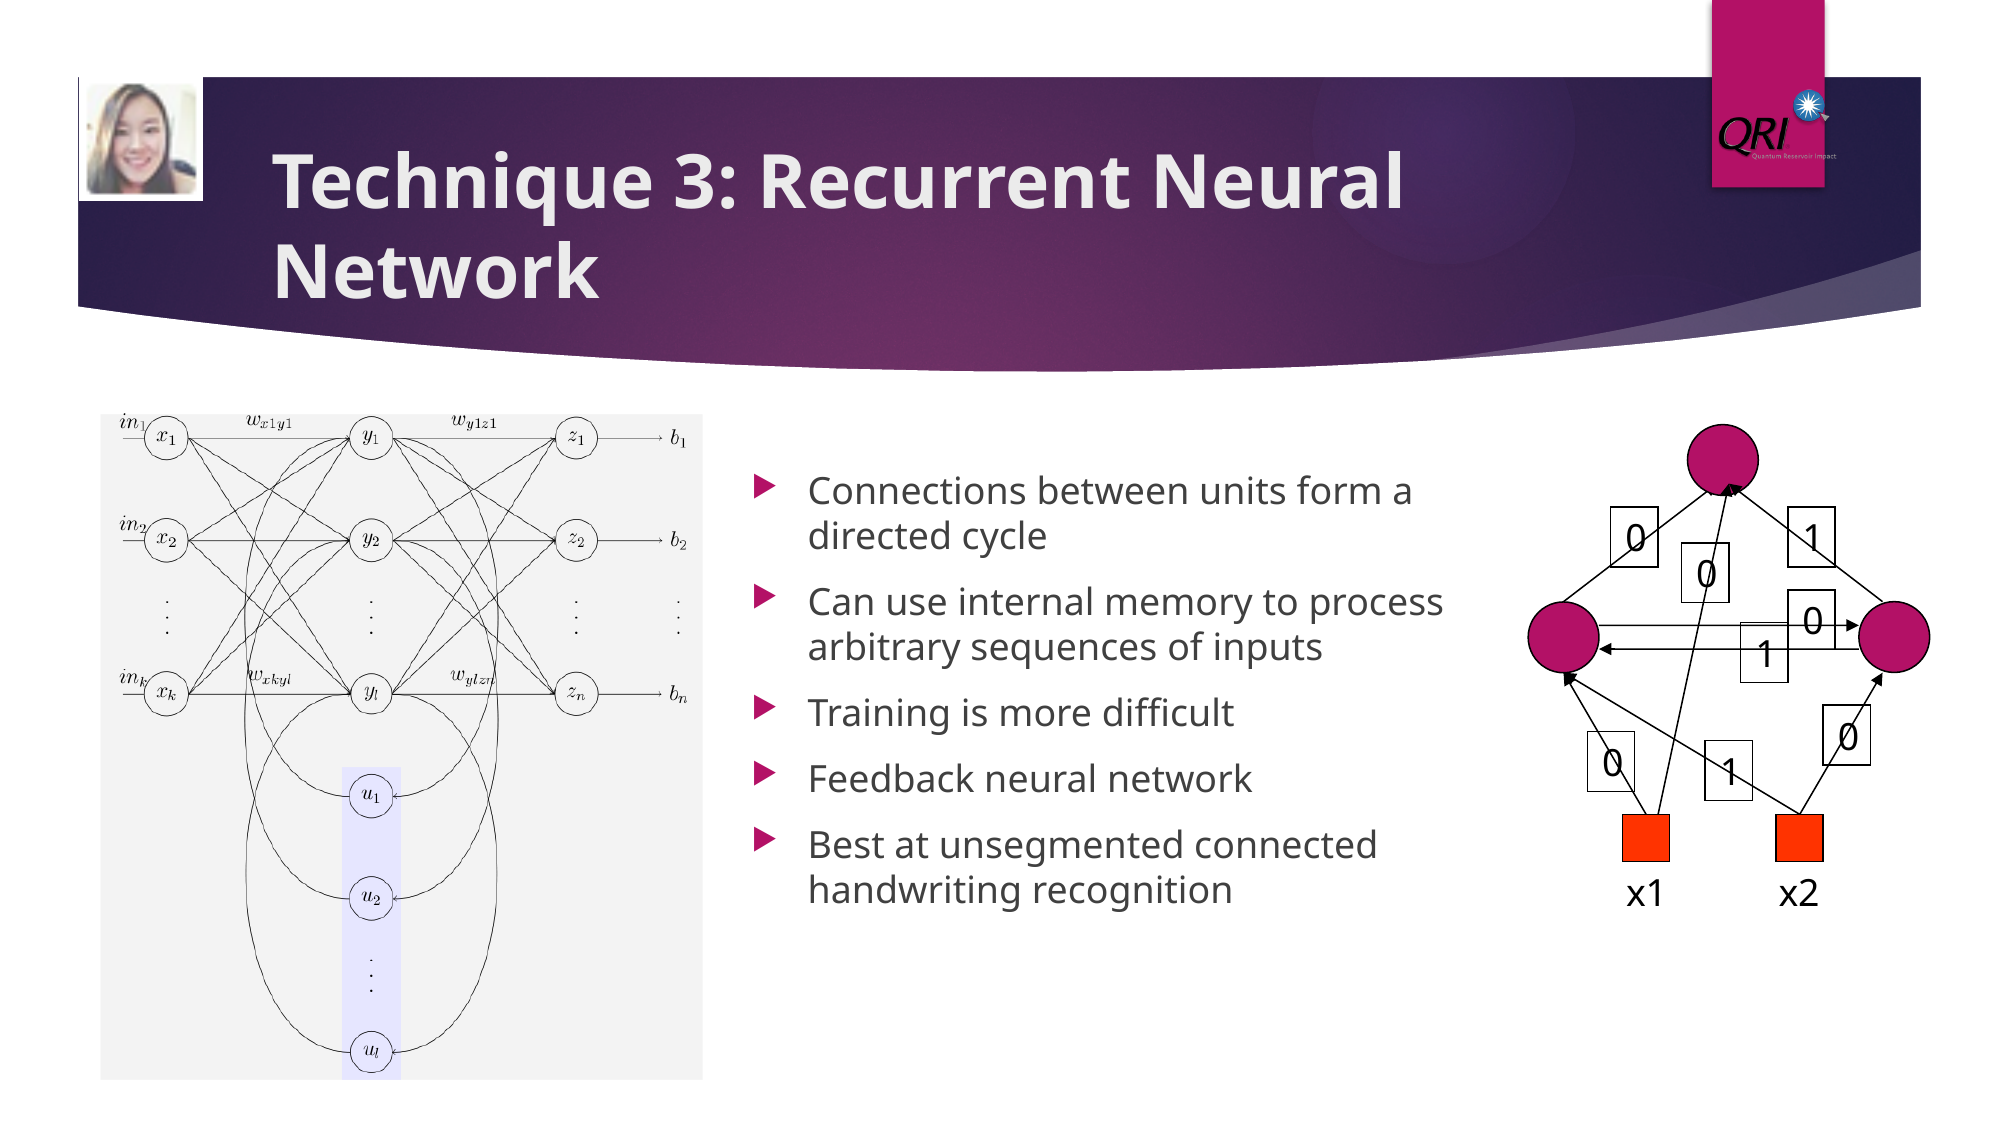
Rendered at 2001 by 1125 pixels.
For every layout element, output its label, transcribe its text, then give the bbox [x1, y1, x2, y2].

text_box [1563, 674, 1570, 687]
text_box [1528, 601, 1599, 673]
title Technique 3: Recurrent Neural Network [256, 165, 1694, 282]
text_box x1 [1611, 861, 1683, 922]
text_box [1687, 424, 1759, 496]
text_box 1 [1705, 740, 1753, 801]
text_box [1836, 619, 1859, 632]
picture [100, 412, 703, 1080]
text_box 1 [1787, 507, 1836, 567]
text_box 1 [1740, 622, 1789, 683]
text_box [1563, 672, 1705, 758]
text_box [1728, 483, 1787, 529]
text_box 0 [1681, 542, 1729, 603]
text_box 0 [1787, 589, 1836, 650]
text_box 0 [1587, 731, 1635, 792]
text_box [1598, 642, 1740, 656]
text_box 0 [1610, 507, 1659, 567]
text_box [1863, 672, 1883, 705]
text_box 0 [1823, 705, 1871, 765]
text_box [1622, 814, 1670, 861]
picture [1696, 88, 1849, 162]
text_box [1858, 601, 1930, 673]
text_box [1716, 484, 1733, 542]
text_box [1776, 814, 1824, 861]
picture [78, 76, 203, 201]
text_box x2 [1763, 861, 1835, 922]
list Connections between units form a directed cycle Can use internal memory to process arbitrary sequences of inputs Training is more difficult Feedback neural network Best at unsegmented connected handwriting recognition [736, 459, 1536, 1021]
